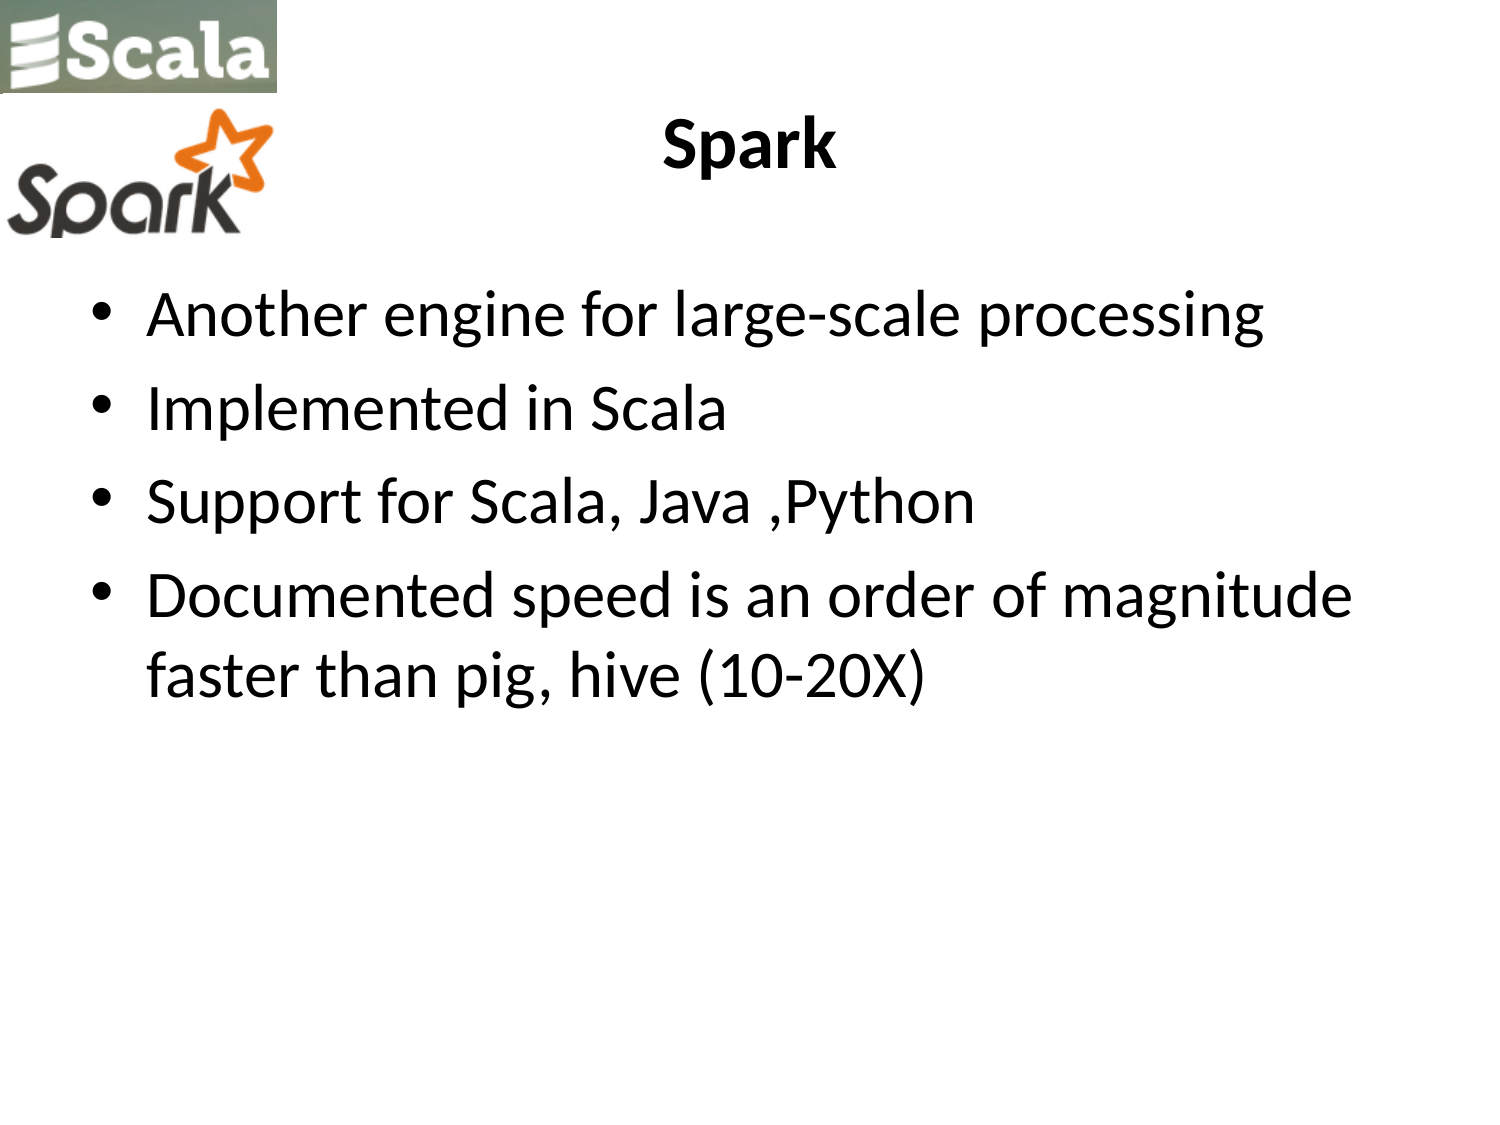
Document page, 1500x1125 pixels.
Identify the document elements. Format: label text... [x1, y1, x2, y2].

list Another engine for large-scale processing Implemented in Scala Support for Scala, Java ,Python Documented speed is an order of magnitude faster than pig, hive (10-20X) [75, 262, 1425, 1005]
picture [0, 0, 277, 238]
title Spark [280, 45, 1425, 233]
